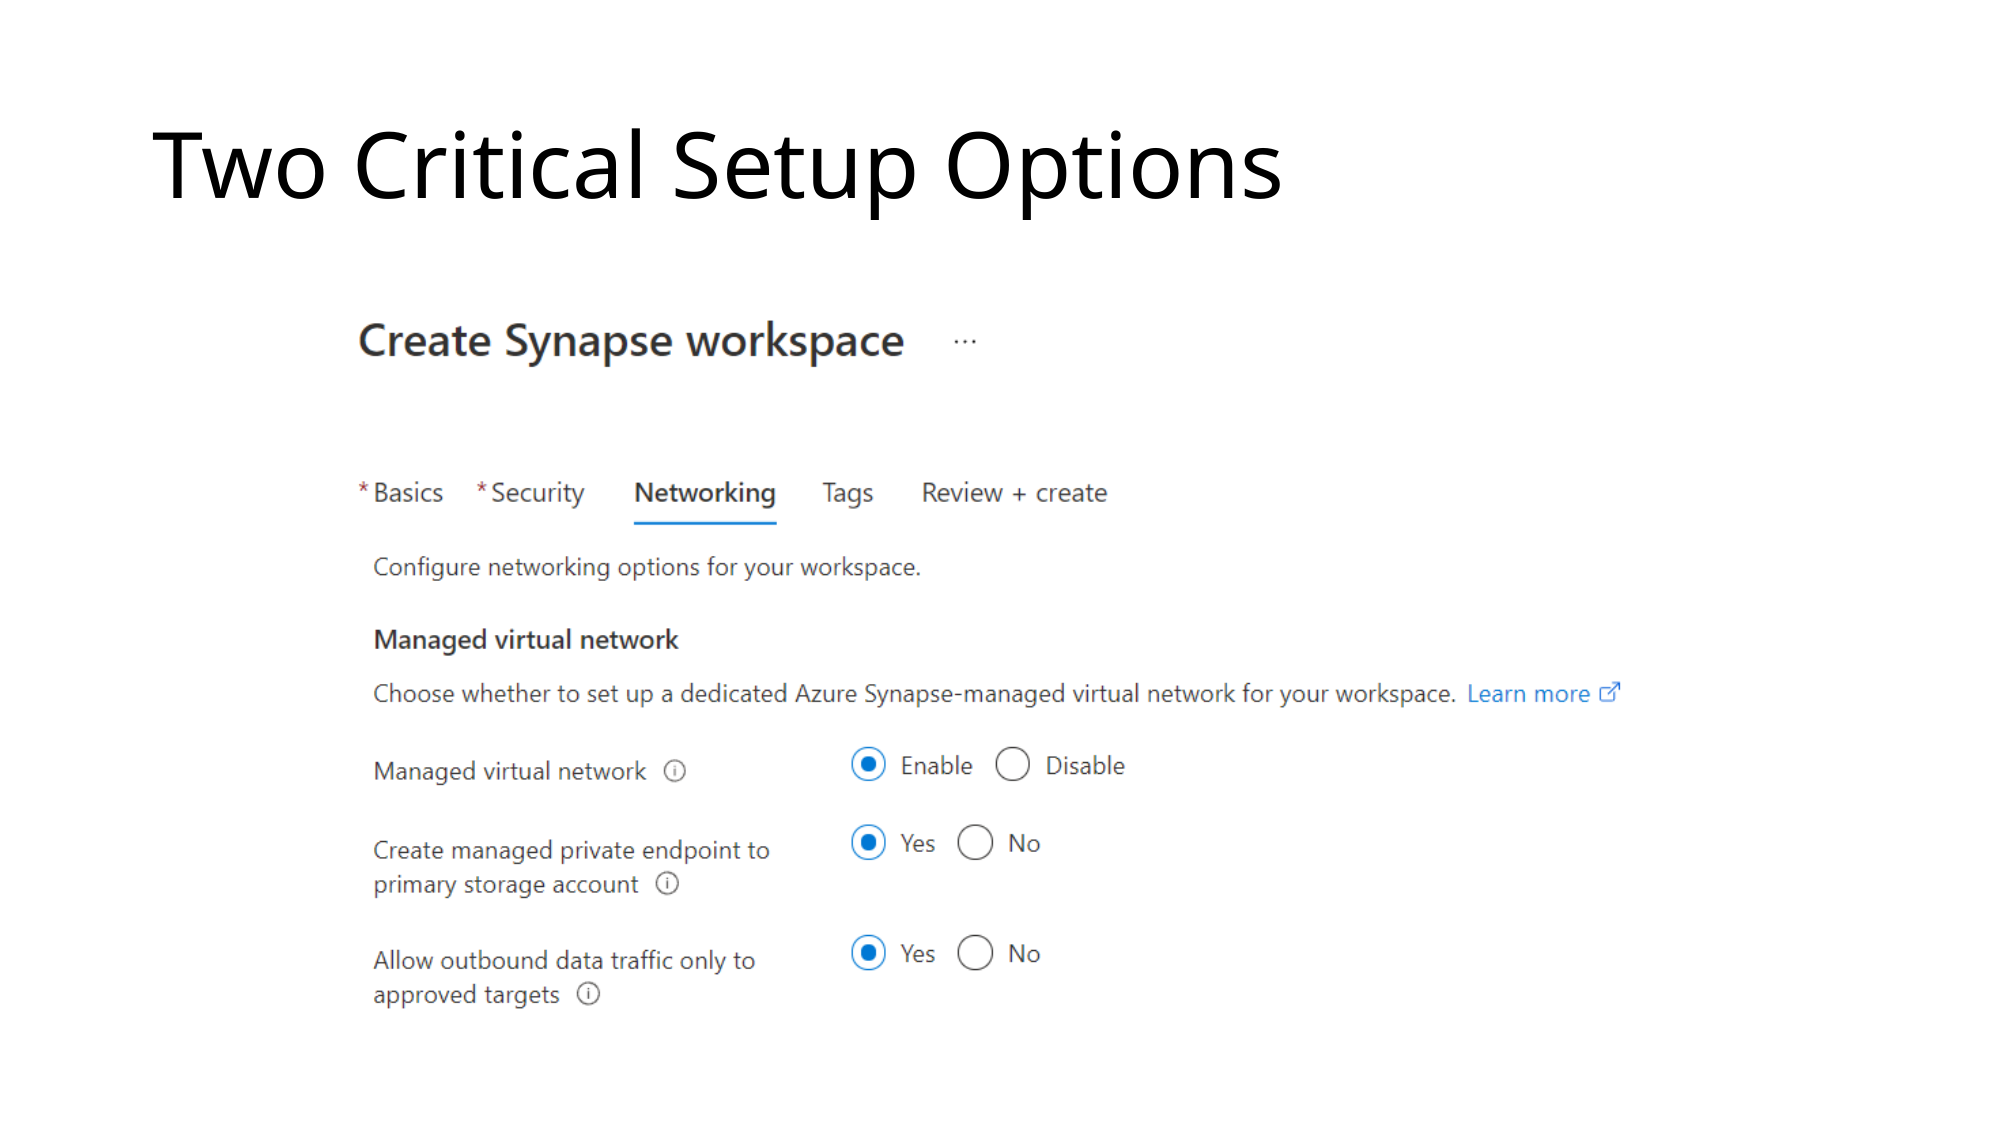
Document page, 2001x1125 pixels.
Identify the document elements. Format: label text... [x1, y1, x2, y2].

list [339, 299, 1661, 1014]
title Two Critical Setup Options [137, 59, 1863, 278]
